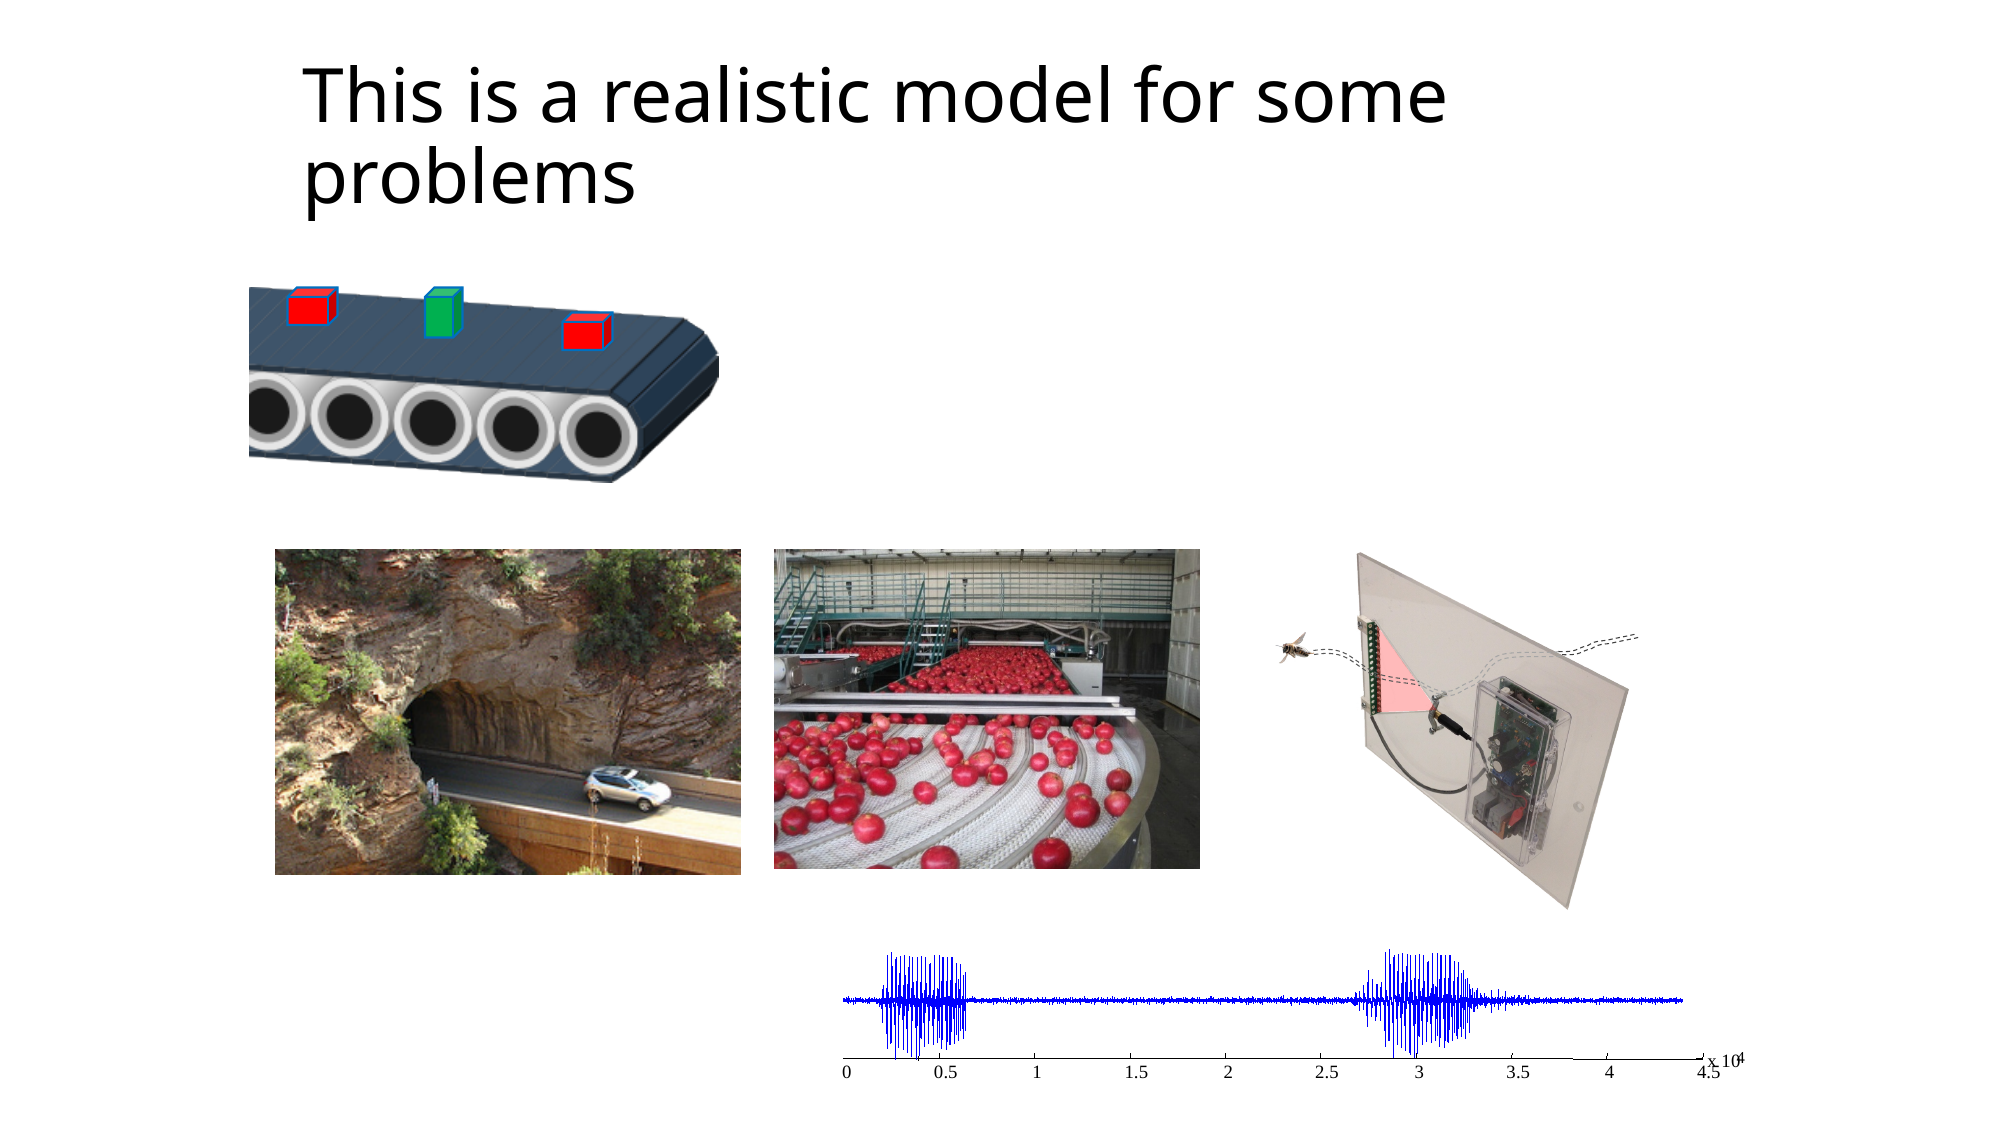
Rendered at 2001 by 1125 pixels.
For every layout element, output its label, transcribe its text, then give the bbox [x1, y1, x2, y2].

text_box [841, 949, 1750, 1083]
picture [774, 549, 1200, 869]
picture [274, 549, 741, 875]
title This is a realistic model for some problems [287, 45, 1713, 233]
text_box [1274, 549, 1638, 913]
picture [249, 287, 719, 483]
